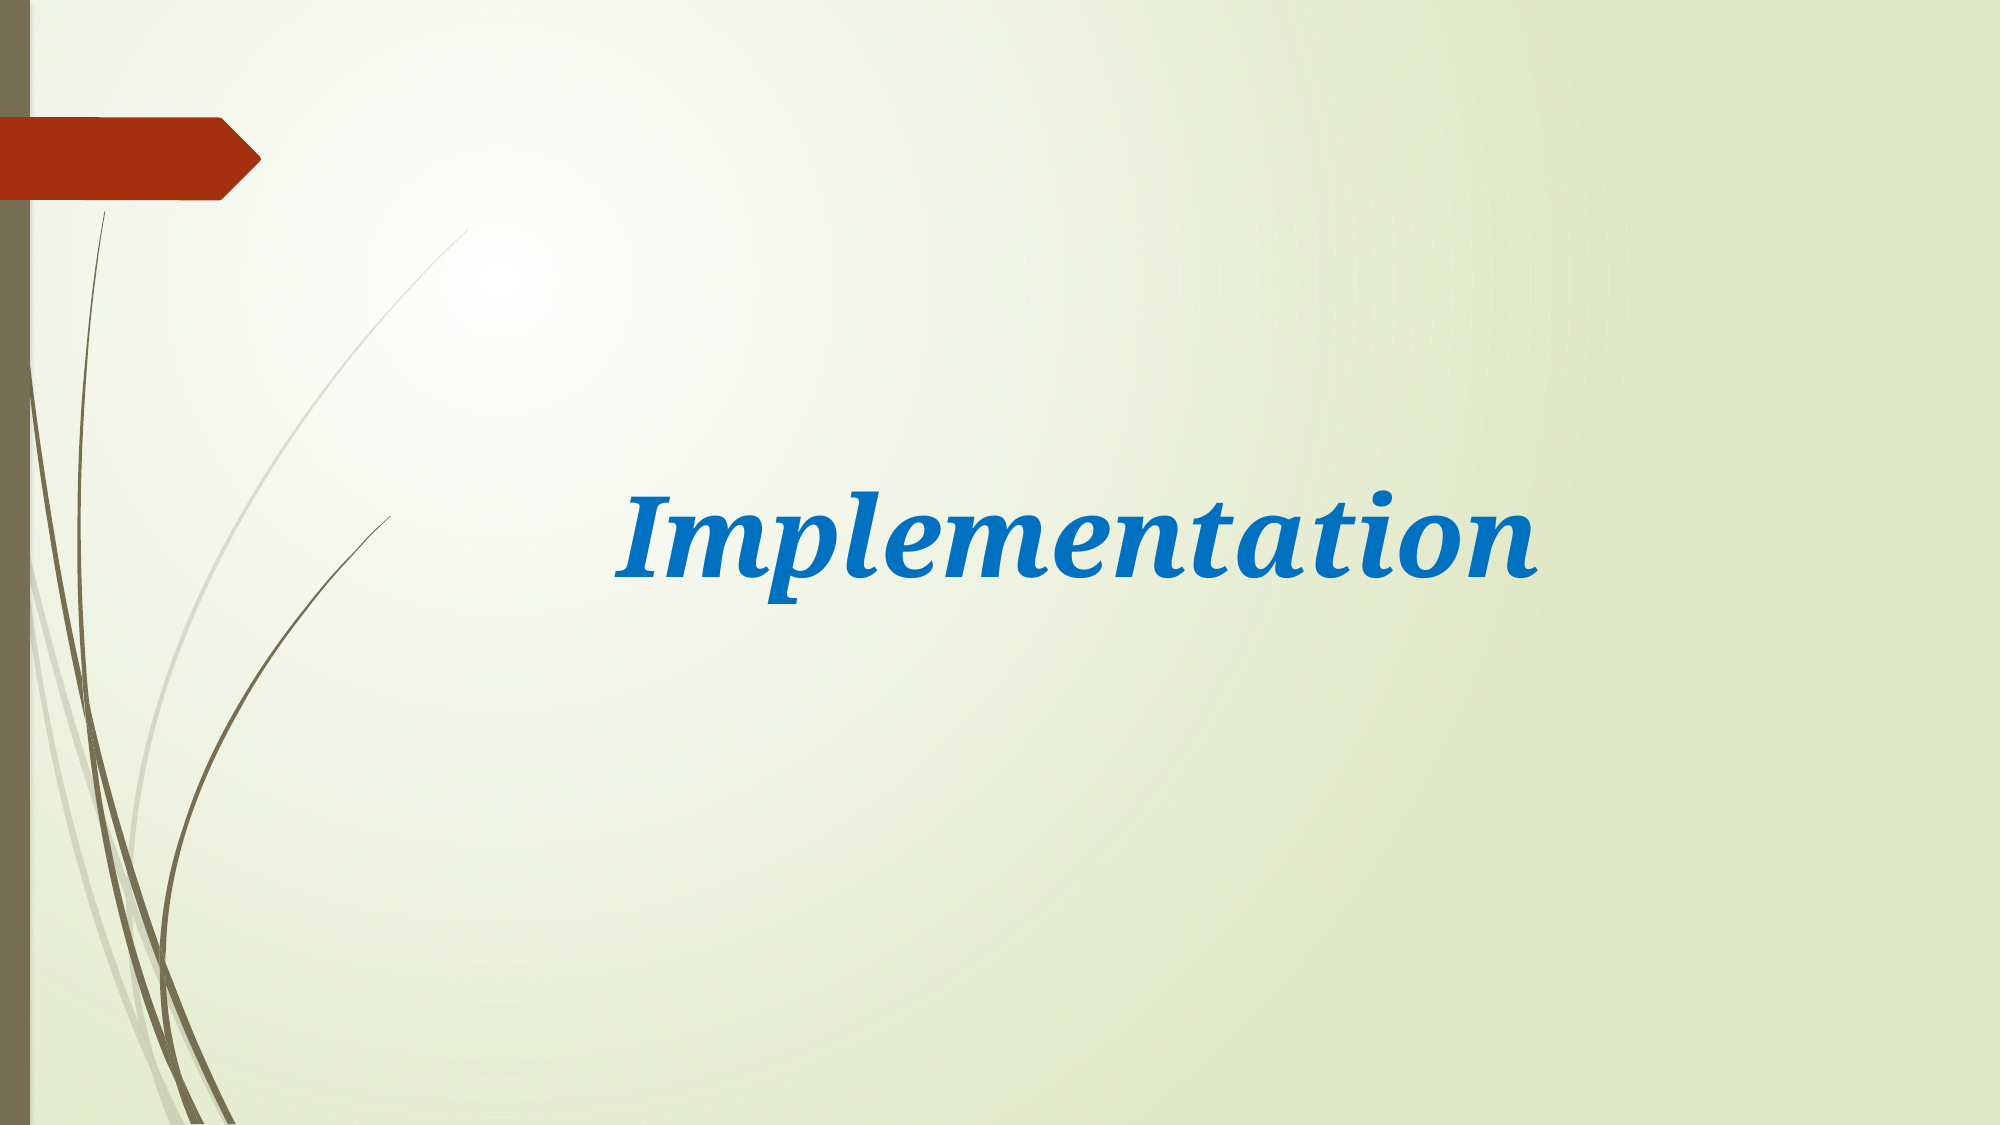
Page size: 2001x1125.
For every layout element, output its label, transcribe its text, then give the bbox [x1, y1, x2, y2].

title Implementation [348, 457, 1810, 668]
